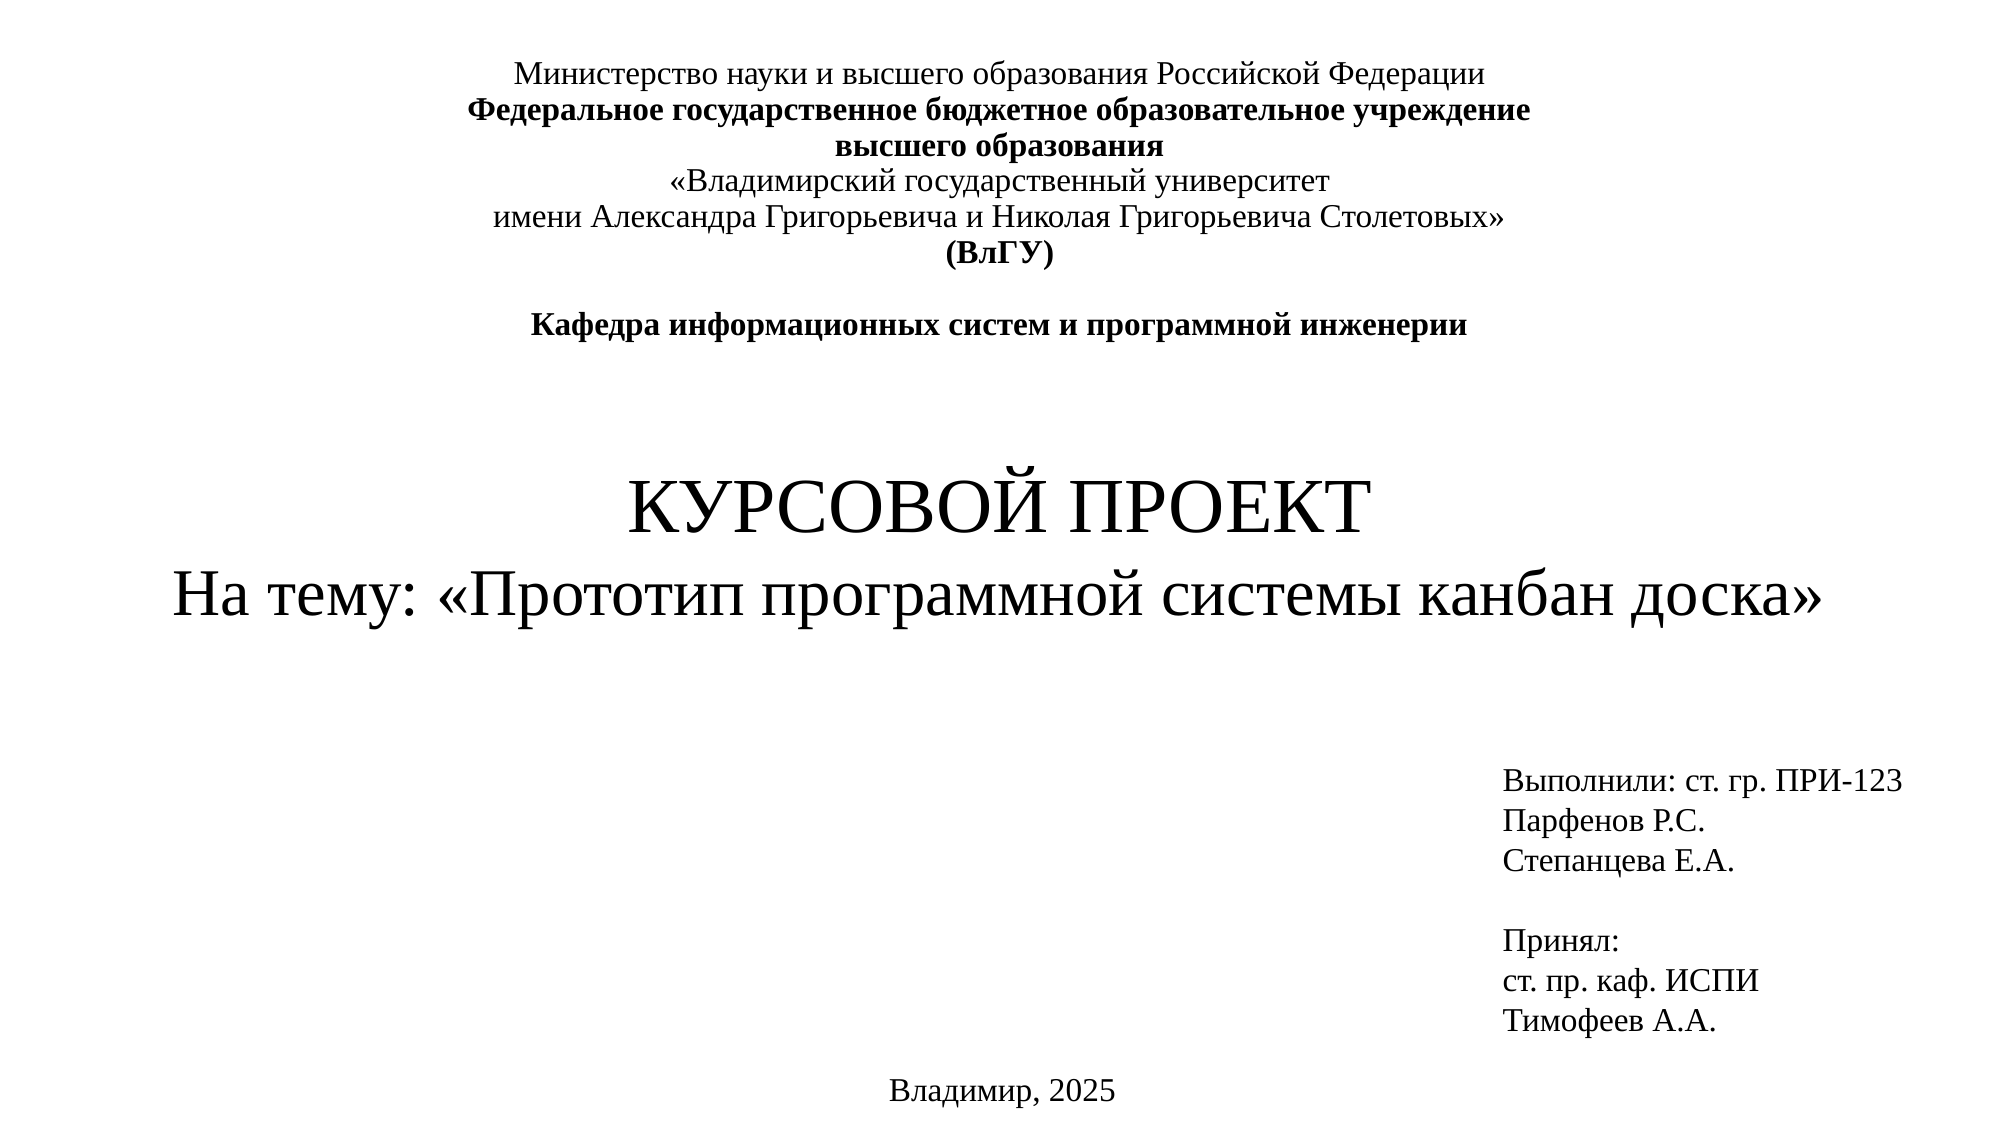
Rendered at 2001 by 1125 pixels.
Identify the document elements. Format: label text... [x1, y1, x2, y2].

text_box Выполнили: ст. гр. ПРИ-123 Парфенов Р.С. Степанцева Е.А. Принял: ст. пр. каф. ИСПИ Тимофеев А.А. [1488, 750, 2000, 1106]
text_box Владимир, 2025 [874, 1060, 1152, 1116]
text_box КУРСОВОЙ ПРОЕКТ На тему: «Прототип программной системы канбан доска» [67, 400, 1932, 636]
title Министерство науки и высшего образования Российской Федерации Федеральное государственное бюджетное образовательное учреждение высшего образования «Владимирский государственный университет имени Александра Григорьевича и Николая Григорьевича Столетовых» (ВлГУ) Кафедра информационных систем и программной инженерии [0, 2, 2000, 363]
